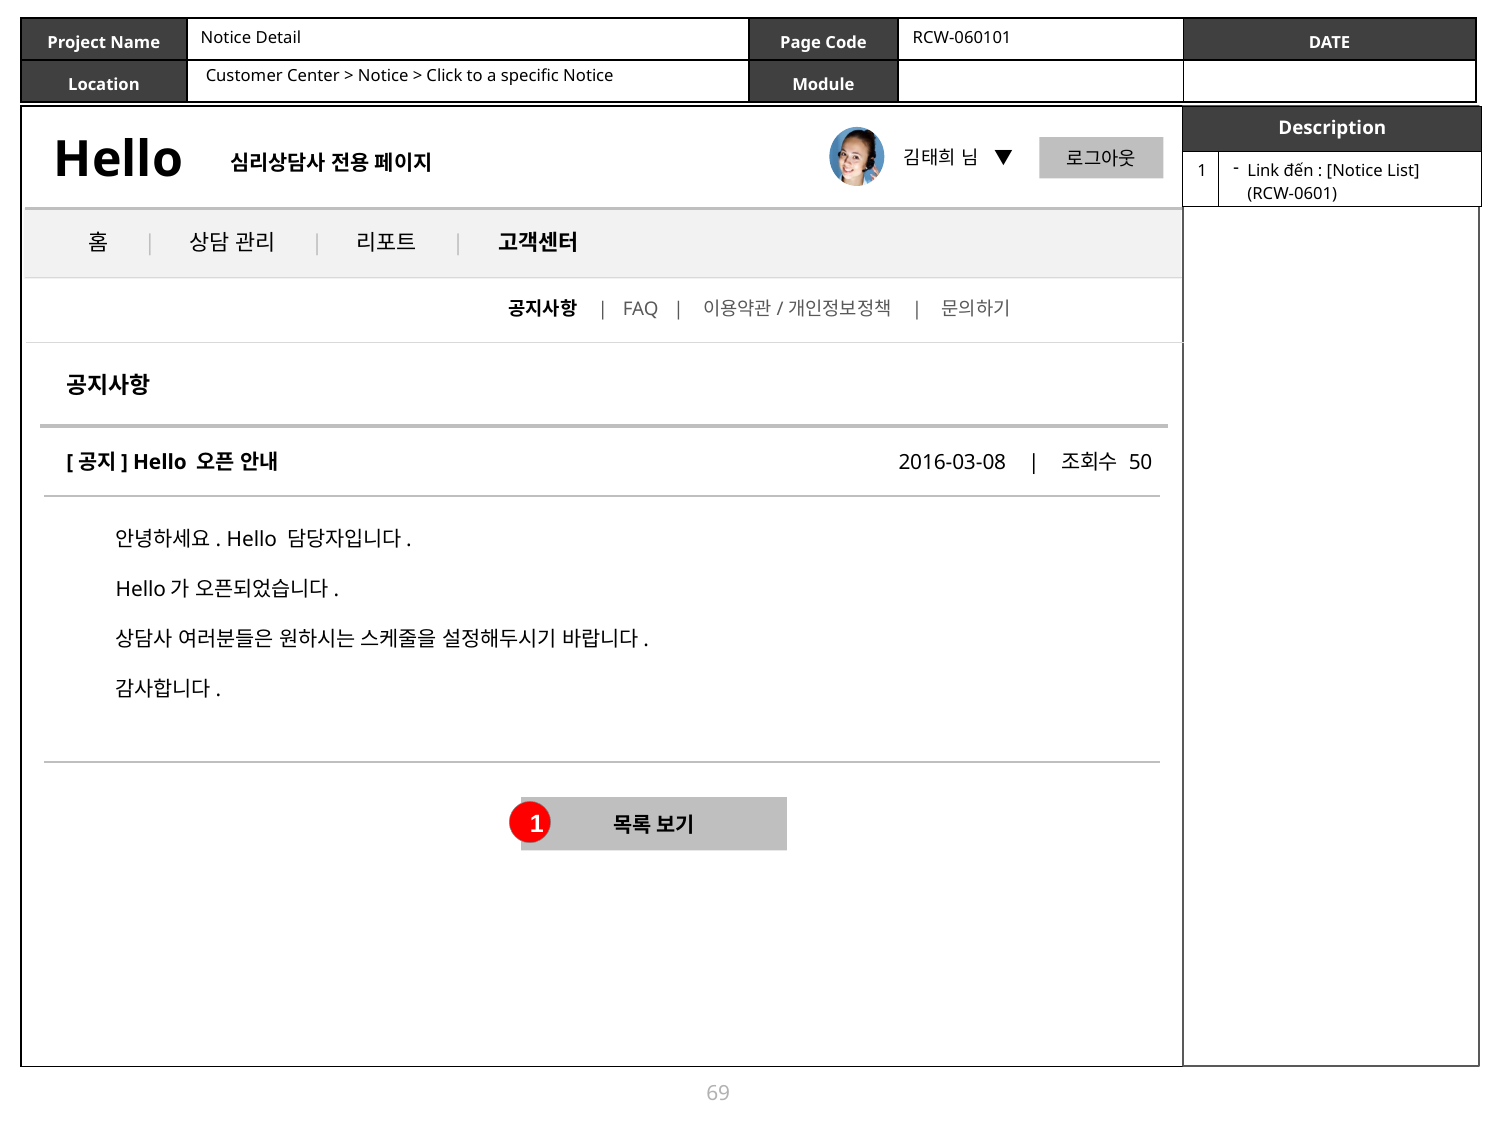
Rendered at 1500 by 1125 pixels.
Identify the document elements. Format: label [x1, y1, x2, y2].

table_cell [1183, 152, 1218, 206]
table_cell [1219, 152, 1481, 206]
text_box [185, 19, 317, 54]
text_box [897, 19, 1027, 54]
text_box [883, 440, 1168, 481]
slide_number [543, 1063, 894, 1124]
picture [829, 126, 885, 186]
text_box [191, 57, 634, 93]
text_box [51, 363, 167, 406]
table_header [1183, 107, 1481, 151]
text_box [493, 289, 1026, 327]
text_box [507, 795, 789, 852]
text_box [51, 440, 294, 481]
text_box [100, 518, 664, 708]
